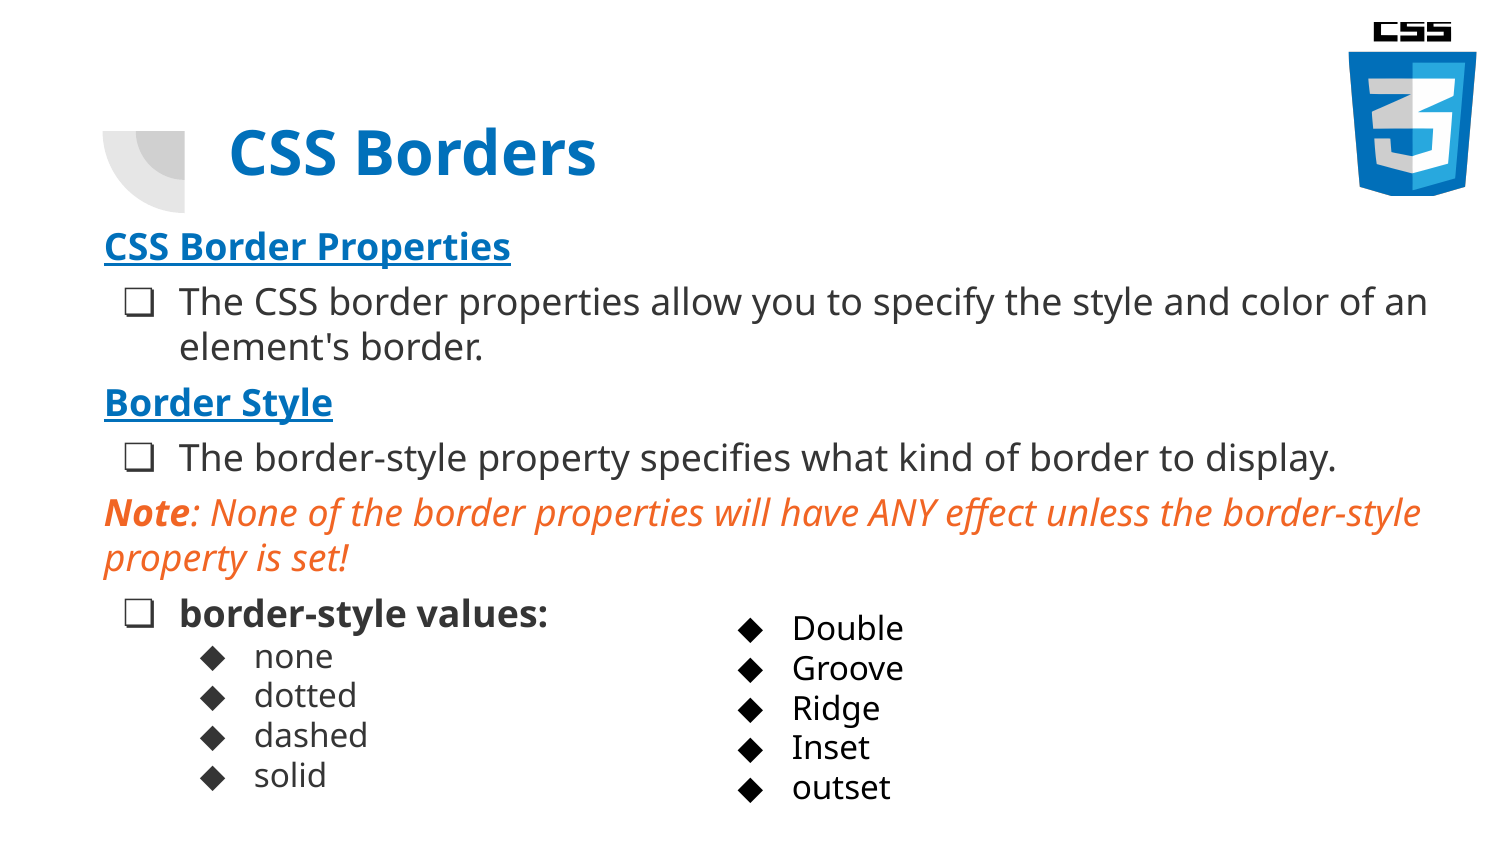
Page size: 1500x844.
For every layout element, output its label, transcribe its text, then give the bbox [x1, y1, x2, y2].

text_box Double Groove Ridge Inset outset [626, 591, 1034, 844]
title CSS Borders [213, 98, 1500, 208]
picture [1348, 22, 1477, 196]
title CSS Border Properties The CSS border properties allow you to specify the style and color of an element's border. Border Style The border-style property specifies what kind of border to display. Note: None of the border properties will have ANY effect unless the border-style property is set! border-style values: none dotted dashed solid [88, 207, 1464, 844]
